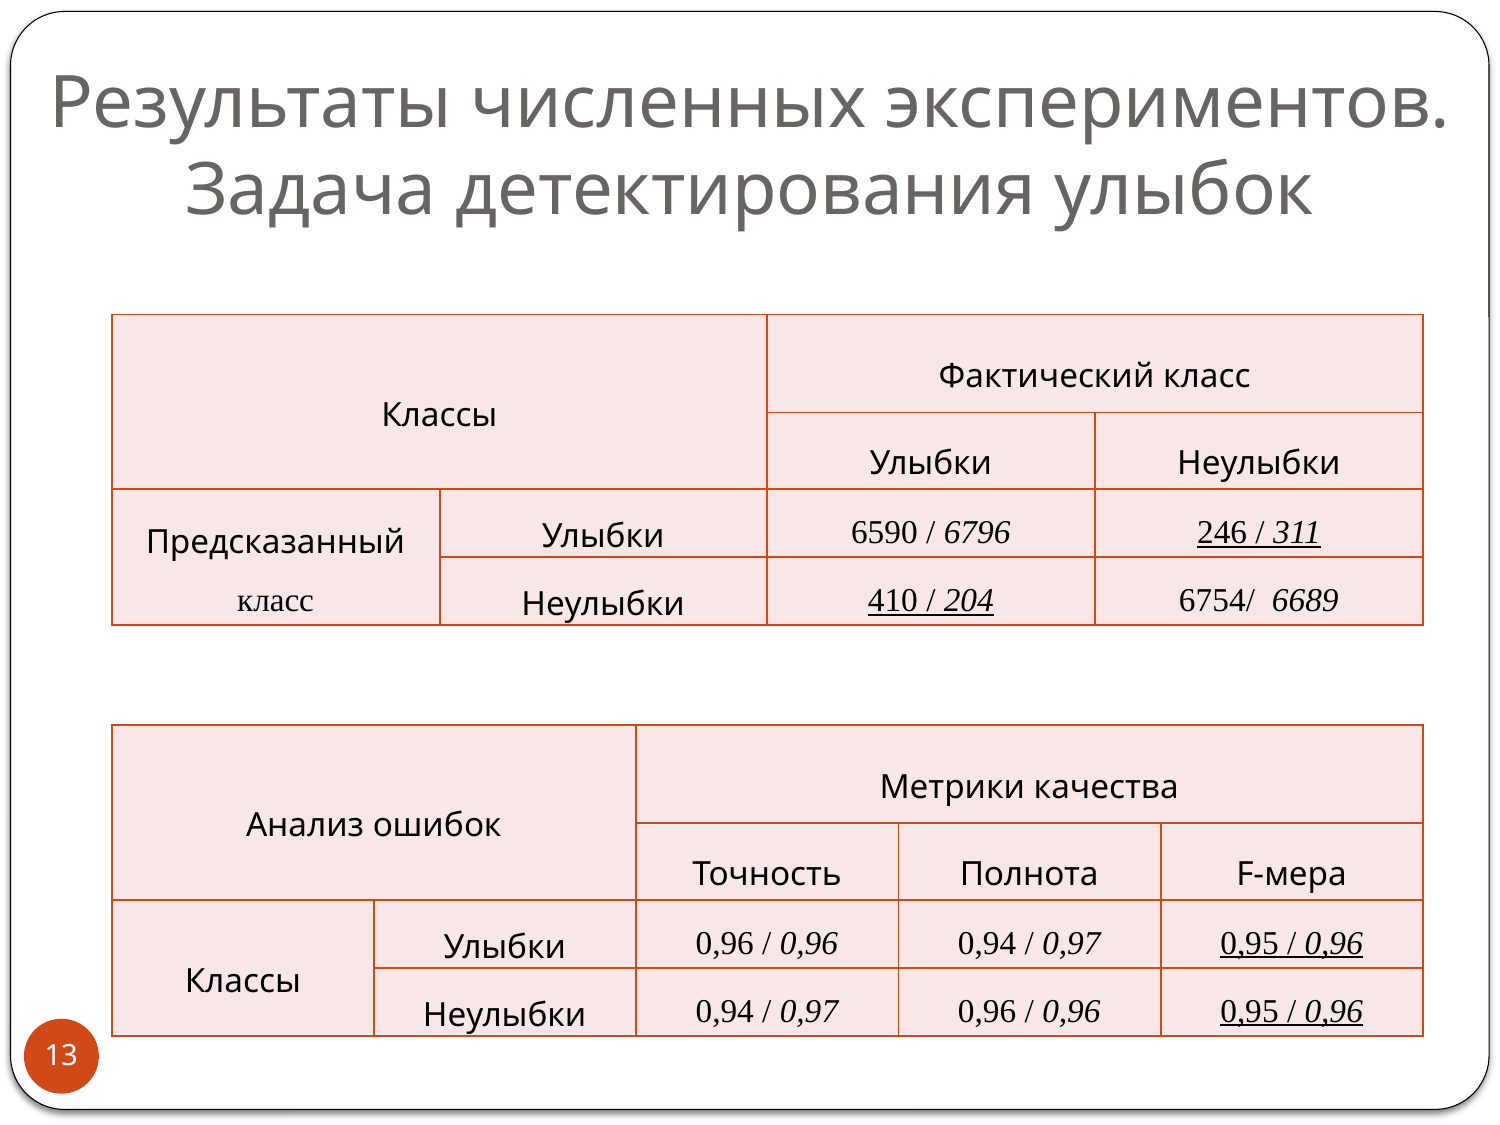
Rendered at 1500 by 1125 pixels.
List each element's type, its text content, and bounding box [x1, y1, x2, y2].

slide_number 13 [23, 1018, 99, 1094]
table_cell 0,96 / 0,96 [637, 901, 898, 967]
table_cell Предсказанный класс [113, 490, 439, 624]
table_cell 0,95 / 0,96 [1162, 901, 1422, 967]
table_cell Улыбки [441, 490, 766, 556]
table_cell Неулыбки [441, 558, 766, 624]
table_header Анализ ошибок [113, 726, 635, 899]
table_cell Точность [637, 824, 898, 899]
title Результаты численных экспериментов. Задача детектирования улыбок [17, 45, 1483, 244]
table_cell Неулыбки [1096, 413, 1422, 488]
table_cell Улыбки [768, 413, 1094, 488]
table_cell 0,94 / 0,97 [899, 901, 1160, 967]
table_cell Неулыбки [375, 969, 635, 1035]
table_header Фактический класс [768, 315, 1422, 412]
table_cell F-мера [1162, 824, 1422, 899]
table_cell Полнота [899, 824, 1160, 899]
table_cell Классы [113, 901, 373, 1035]
table_cell 0,94 / 0,97 [637, 969, 898, 1035]
table_cell 6590 / 6796 [768, 490, 1094, 556]
table_header Метрики качества [637, 726, 1422, 822]
table_cell 6754/ 6689 [1096, 558, 1422, 624]
table_cell 410 / 204 [768, 558, 1094, 624]
table_cell Улыбки [375, 901, 635, 967]
table_cell 0,95 / 0,96 [1162, 969, 1422, 1035]
table_cell 0,96 / 0,96 [899, 969, 1160, 1035]
table_cell 246 / 311 [1096, 490, 1422, 556]
table_header Классы [113, 315, 766, 488]
